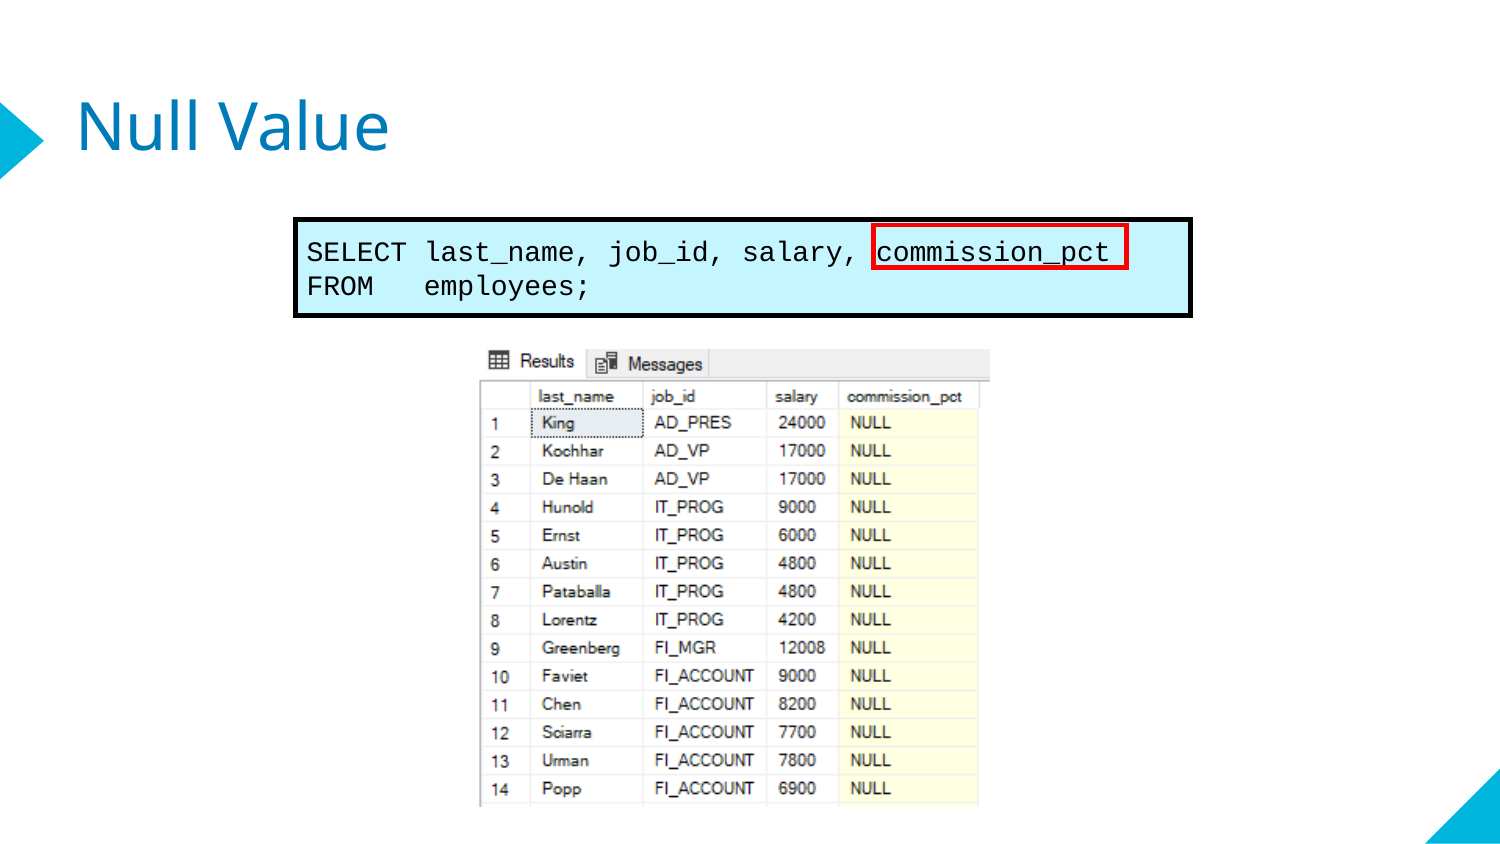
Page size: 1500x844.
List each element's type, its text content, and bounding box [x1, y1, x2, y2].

title Null Value [75, 99, 1001, 164]
picture [475, 348, 991, 808]
text_box SELECT last_name, job_id, salary, commission_pct FROM employees; [295, 219, 1191, 316]
text_box [873, 224, 1127, 268]
